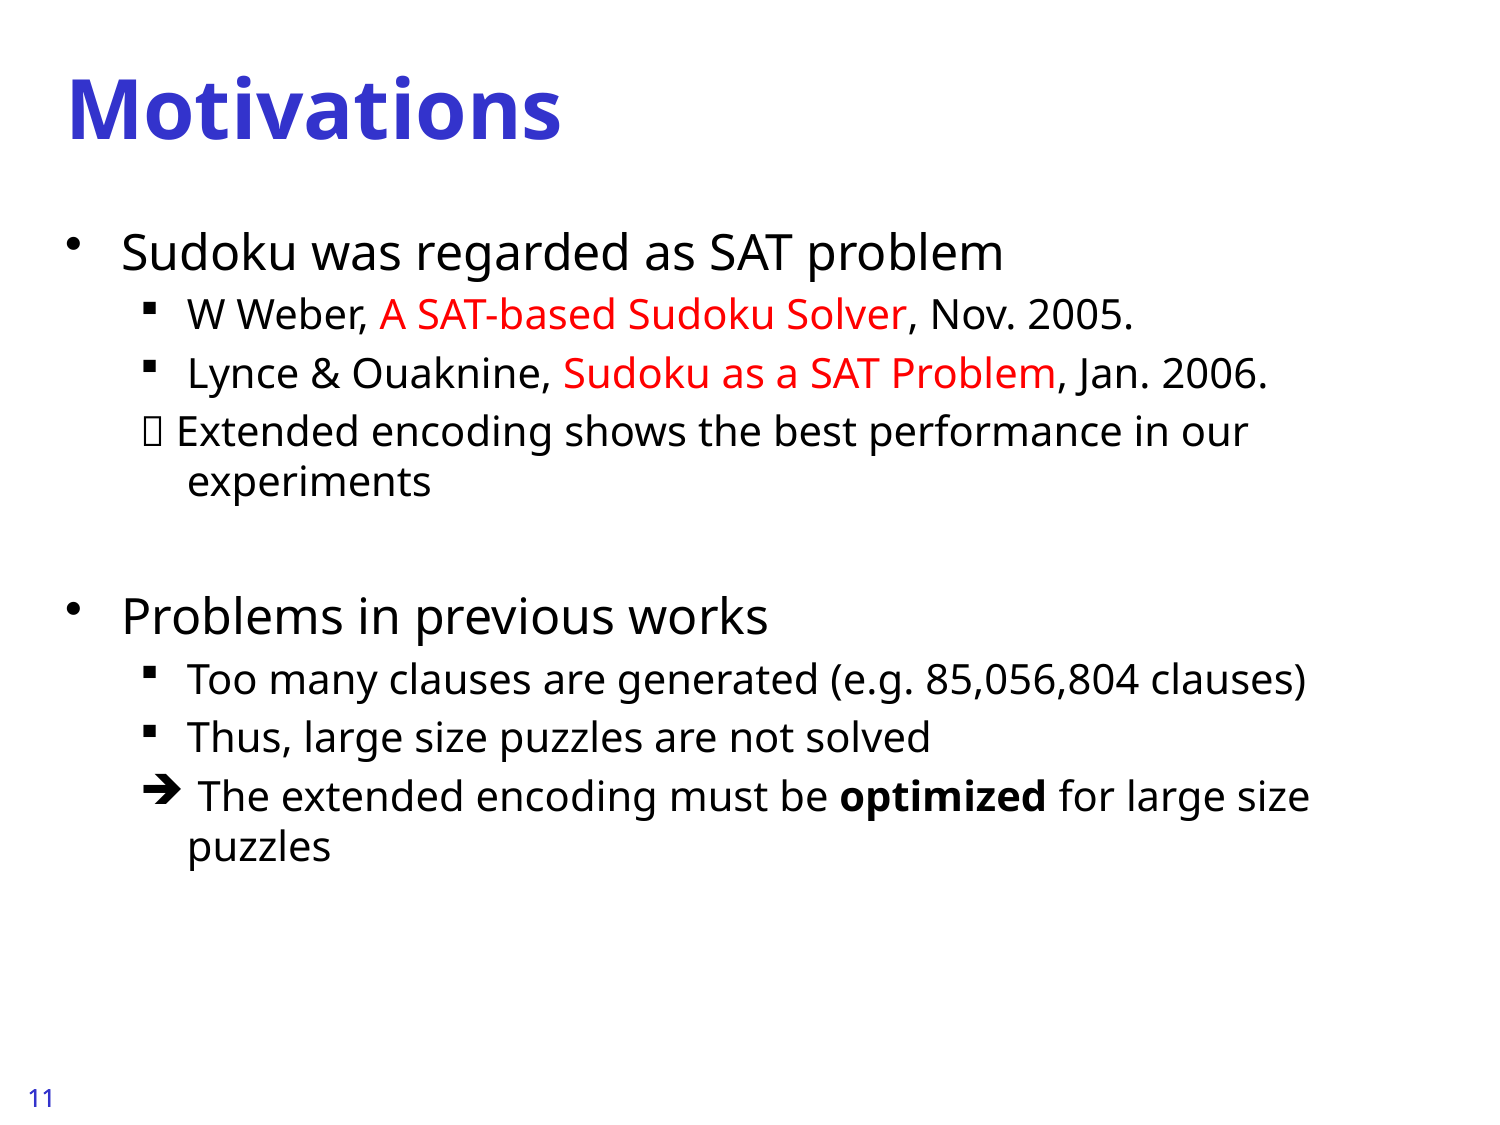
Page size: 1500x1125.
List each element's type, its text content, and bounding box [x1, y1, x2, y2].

title Motivations [50, 24, 1475, 188]
slide_number 11 [12, 1074, 326, 1125]
list Sudoku was regarded as SAT problem W Weber, A SAT-based Sudoku Solver, Nov. 2005. Lynce & Ouaknine, Sudoku as a SAT Problem, Jan. 2006.  Extended encoding shows the best performance in our experiments Problems in previous works Too many clauses are generated (e.g. 85,056,804 clauses) Thus, large size puzzles are not solved The extended encoding must be optimized for large size puzzles [50, 212, 1475, 1050]
